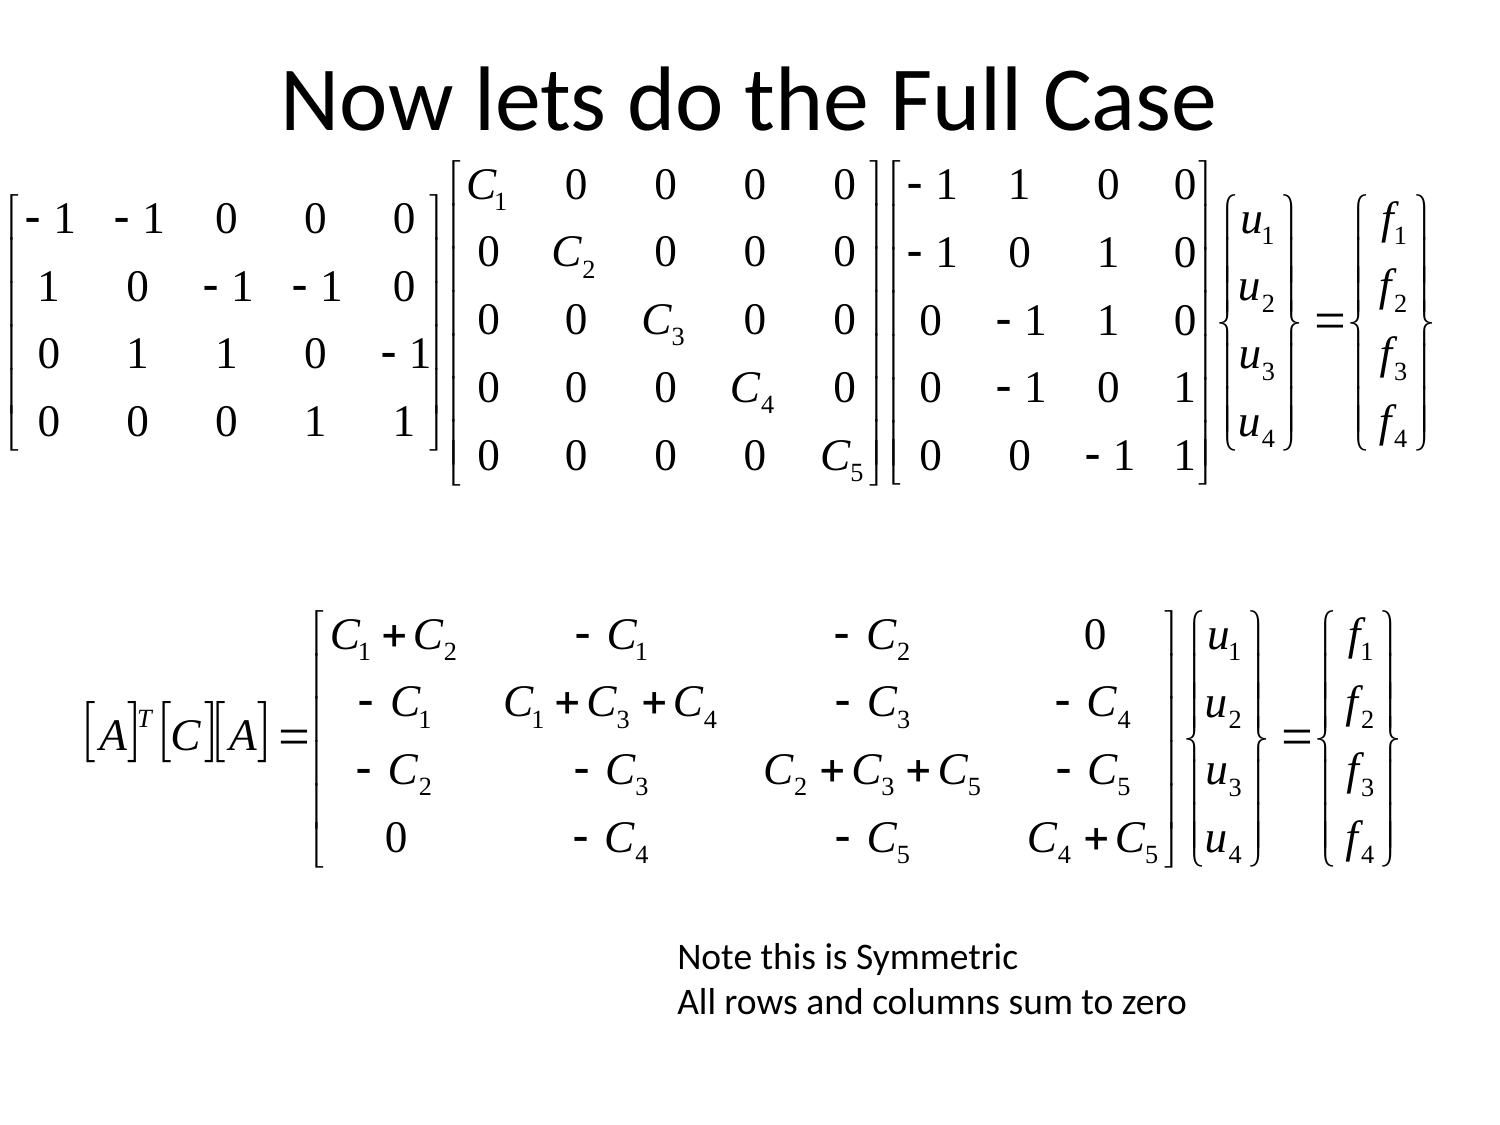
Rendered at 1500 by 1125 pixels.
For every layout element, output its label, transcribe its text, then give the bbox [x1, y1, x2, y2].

title Now lets do the Full Case [75, 0, 1425, 148]
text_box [78, 599, 1408, 879]
text_box Note this is Symmetric All rows and columns sum to zero [662, 924, 1288, 1030]
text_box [0, 149, 1442, 497]
